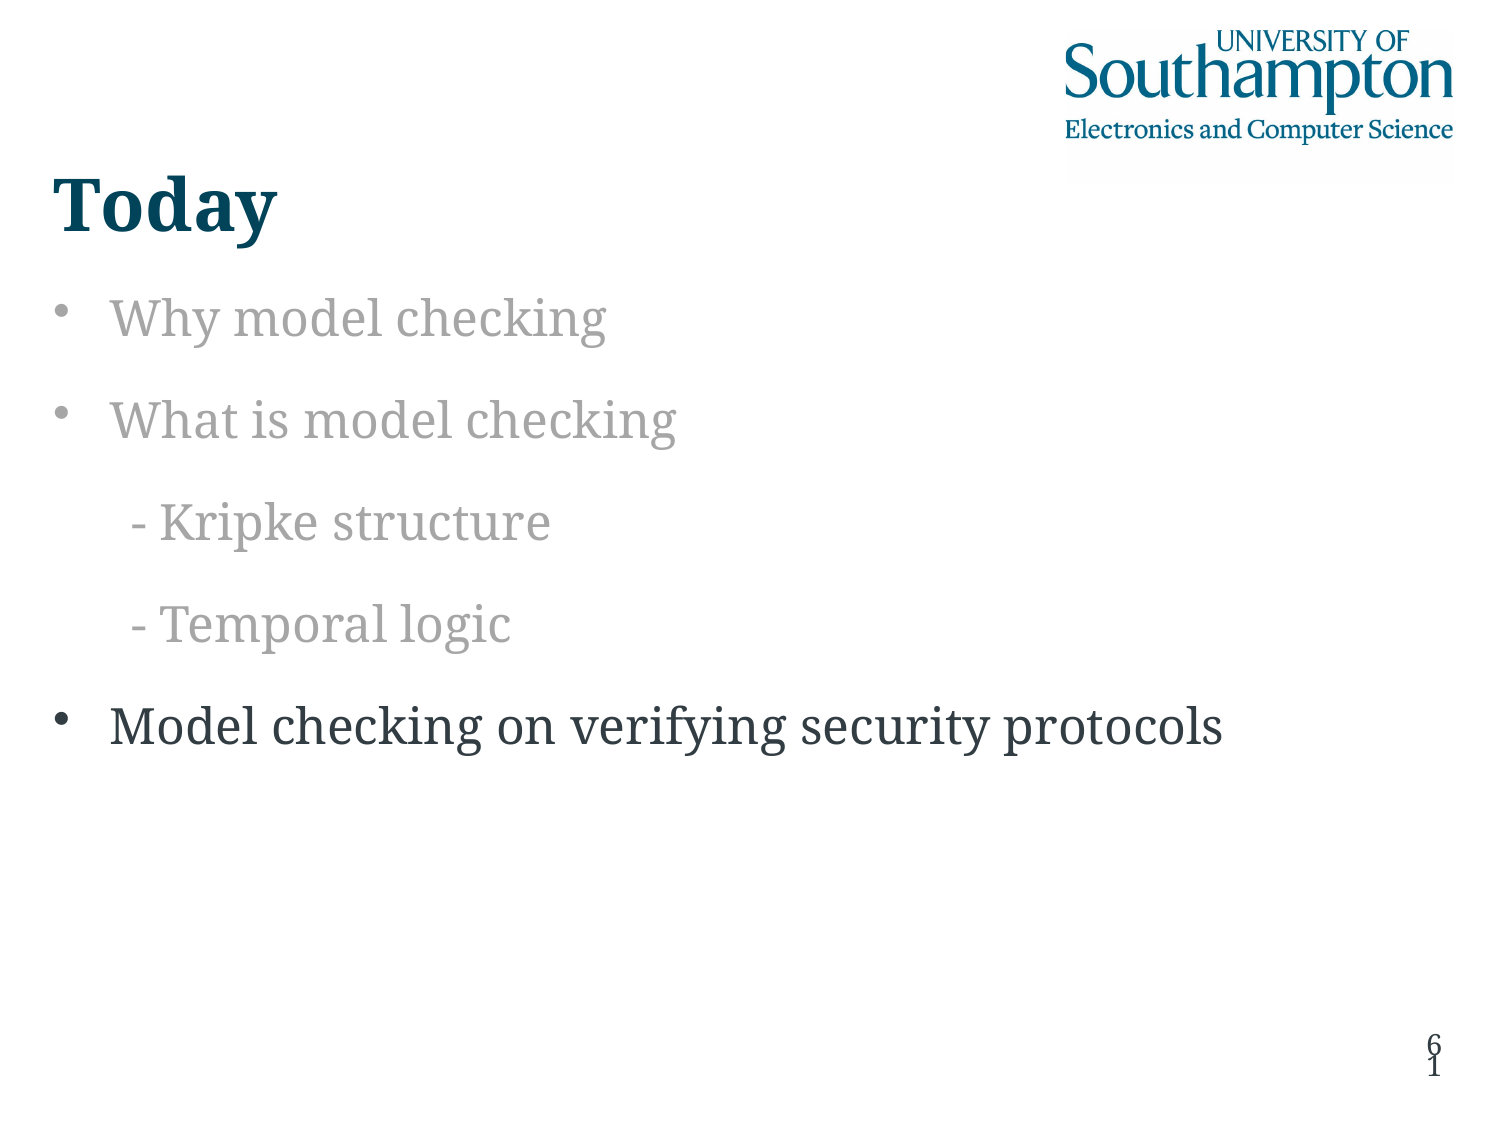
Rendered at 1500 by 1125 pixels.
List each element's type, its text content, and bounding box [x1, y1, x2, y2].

picture [1065, 30, 1453, 185]
picture [1380, 32, 1391, 49]
title Today [51, 158, 1449, 347]
picture [1241, 30, 1251, 43]
text_box Why model checking What is model checking - Kripke structure - Temporal logic Model checking on verifying security protocols [50, 286, 1325, 755]
picture [1300, 30, 1305, 39]
slide_number 61 [1405, 1034, 1448, 1125]
picture [1065, 62, 1089, 94]
